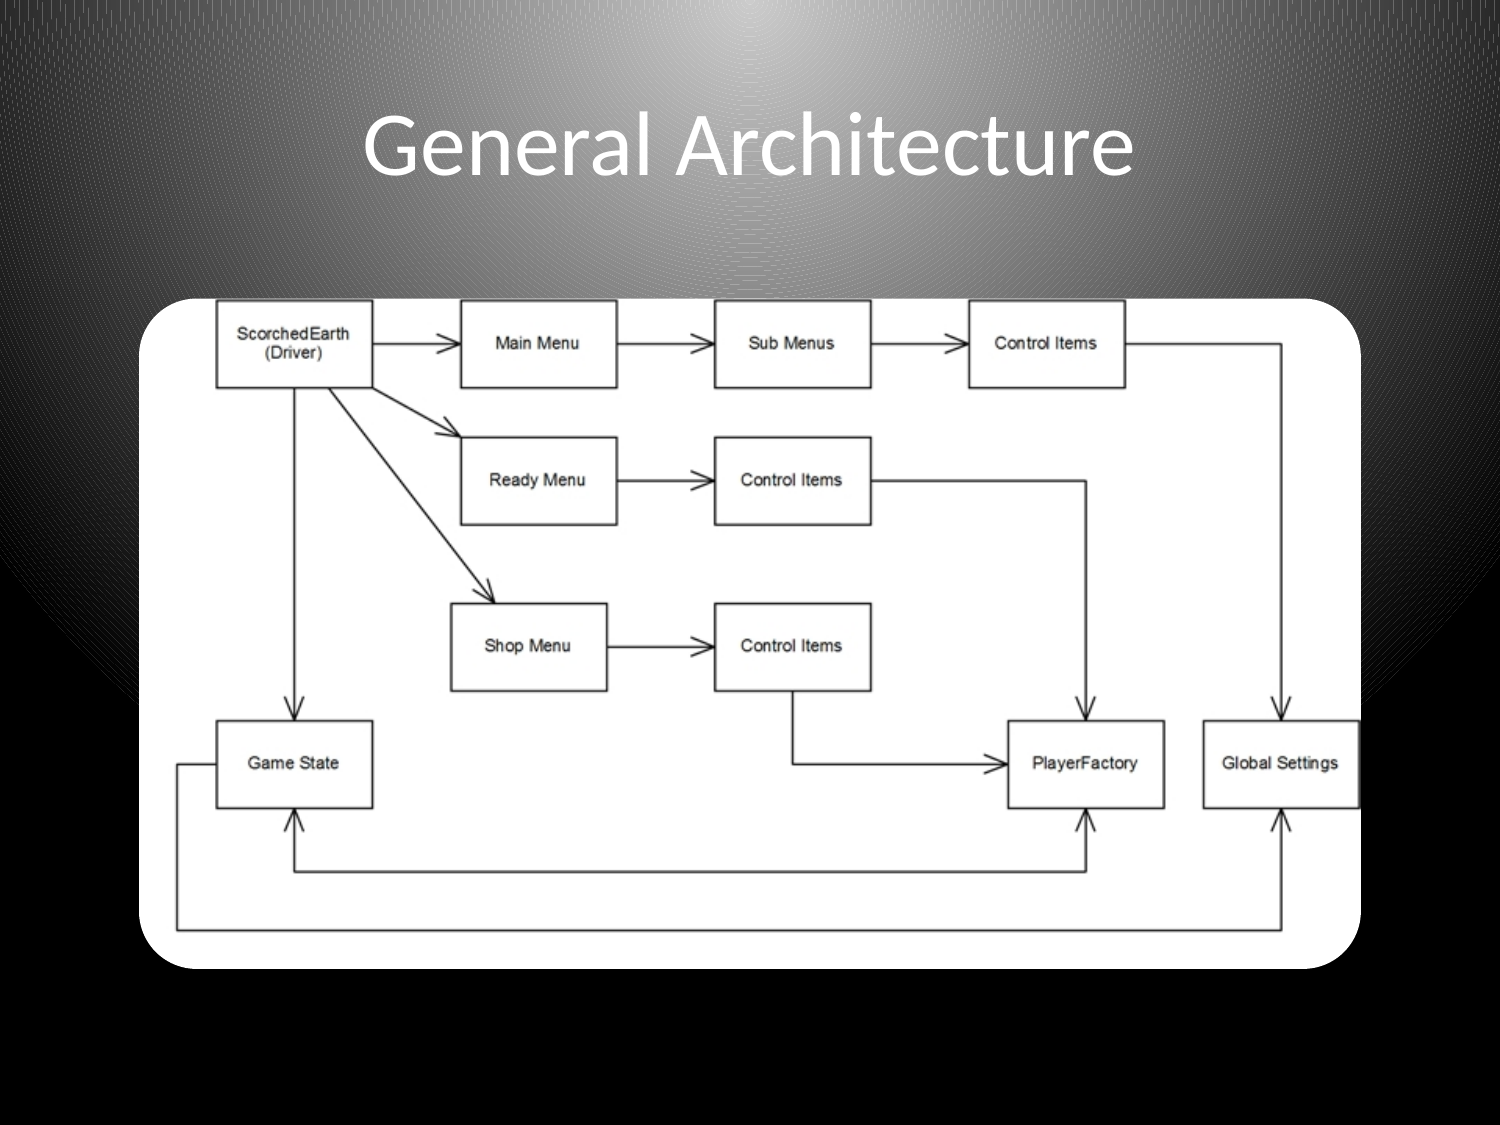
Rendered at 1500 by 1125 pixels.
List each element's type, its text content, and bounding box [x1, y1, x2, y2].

title General Architecture [75, 45, 1425, 233]
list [138, 298, 1362, 970]
